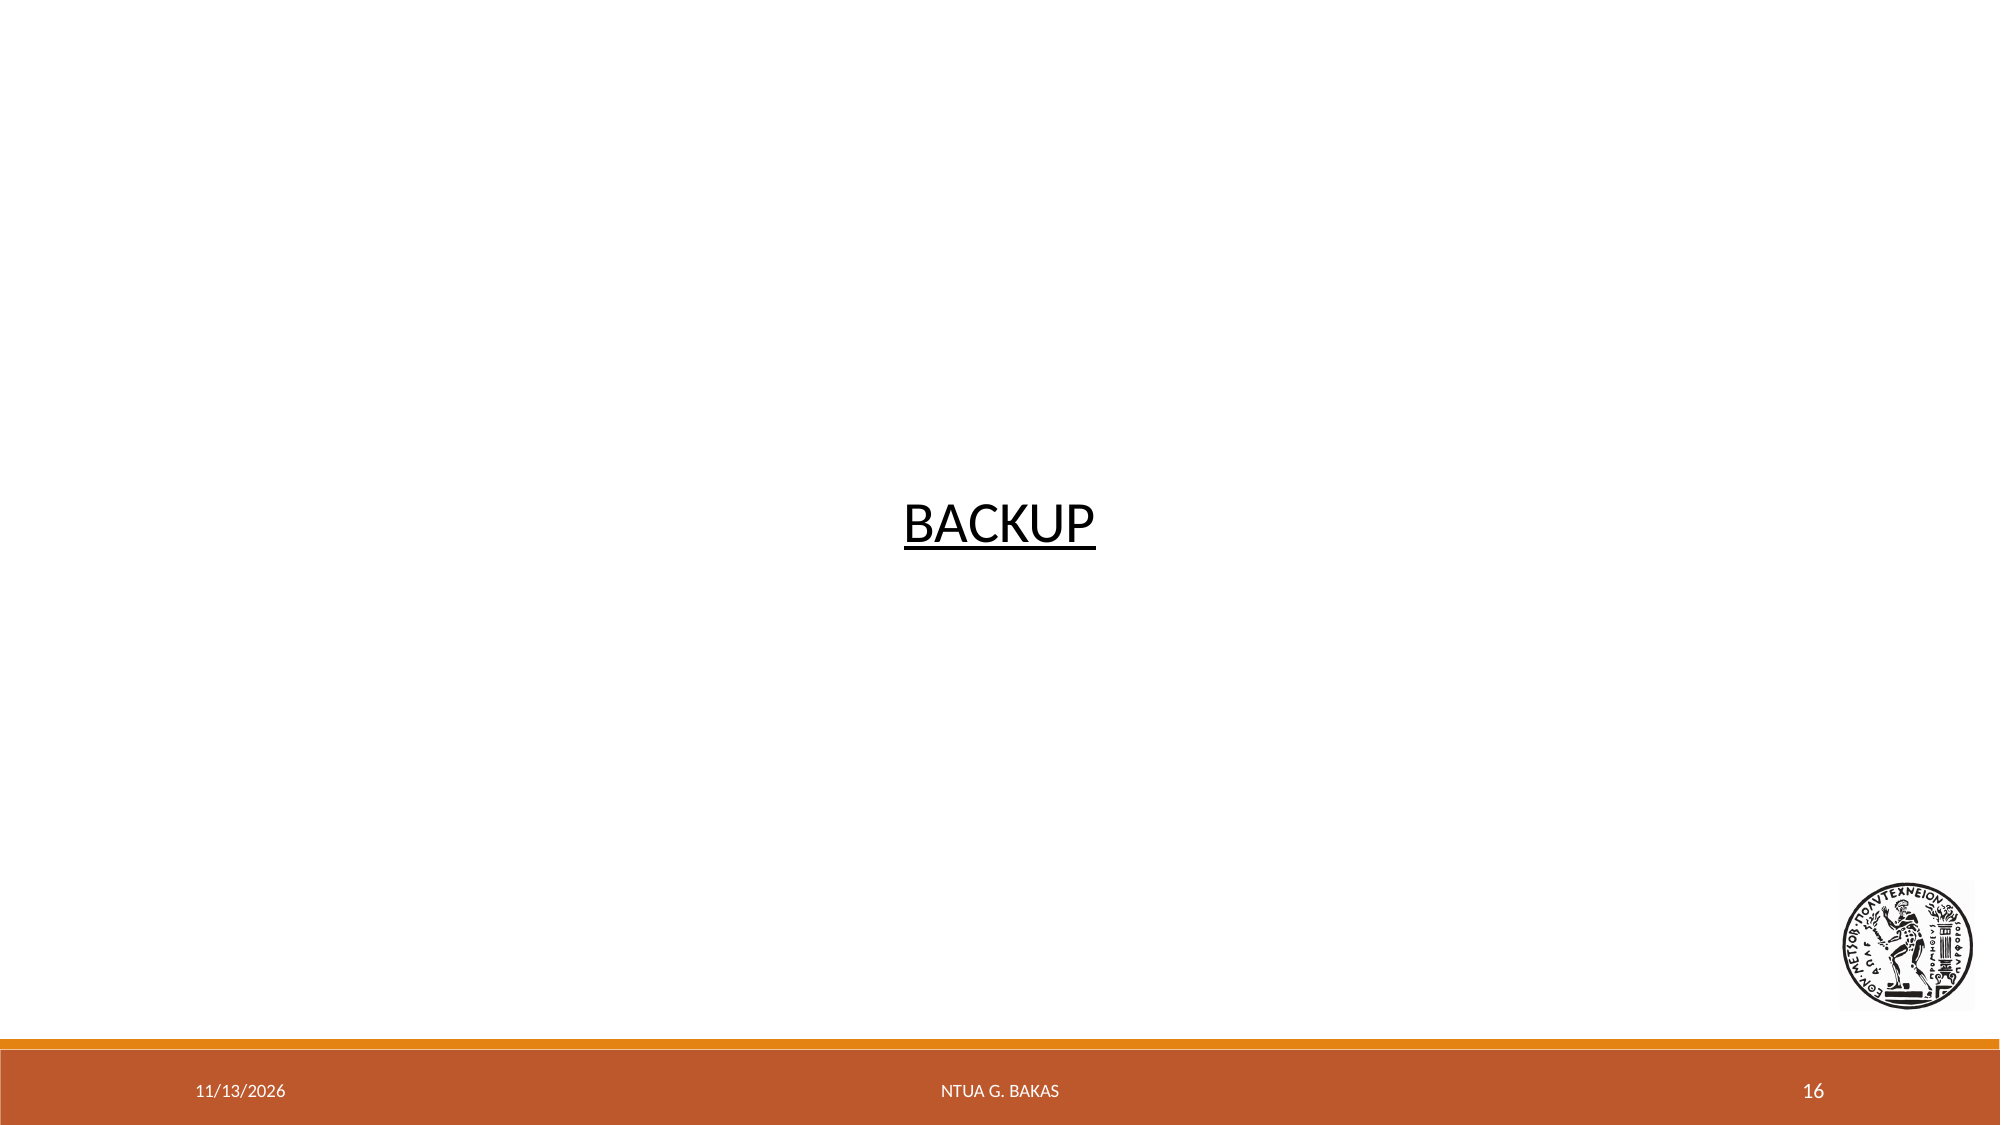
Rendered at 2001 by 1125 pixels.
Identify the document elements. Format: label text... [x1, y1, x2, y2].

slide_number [180, 1059, 586, 1120]
text_box BACKUP [7, 476, 1993, 562]
picture [1839, 880, 1975, 1012]
slide_number 16 [1624, 1059, 1840, 1120]
footer NTUA G. Bakas [604, 1059, 1396, 1120]
